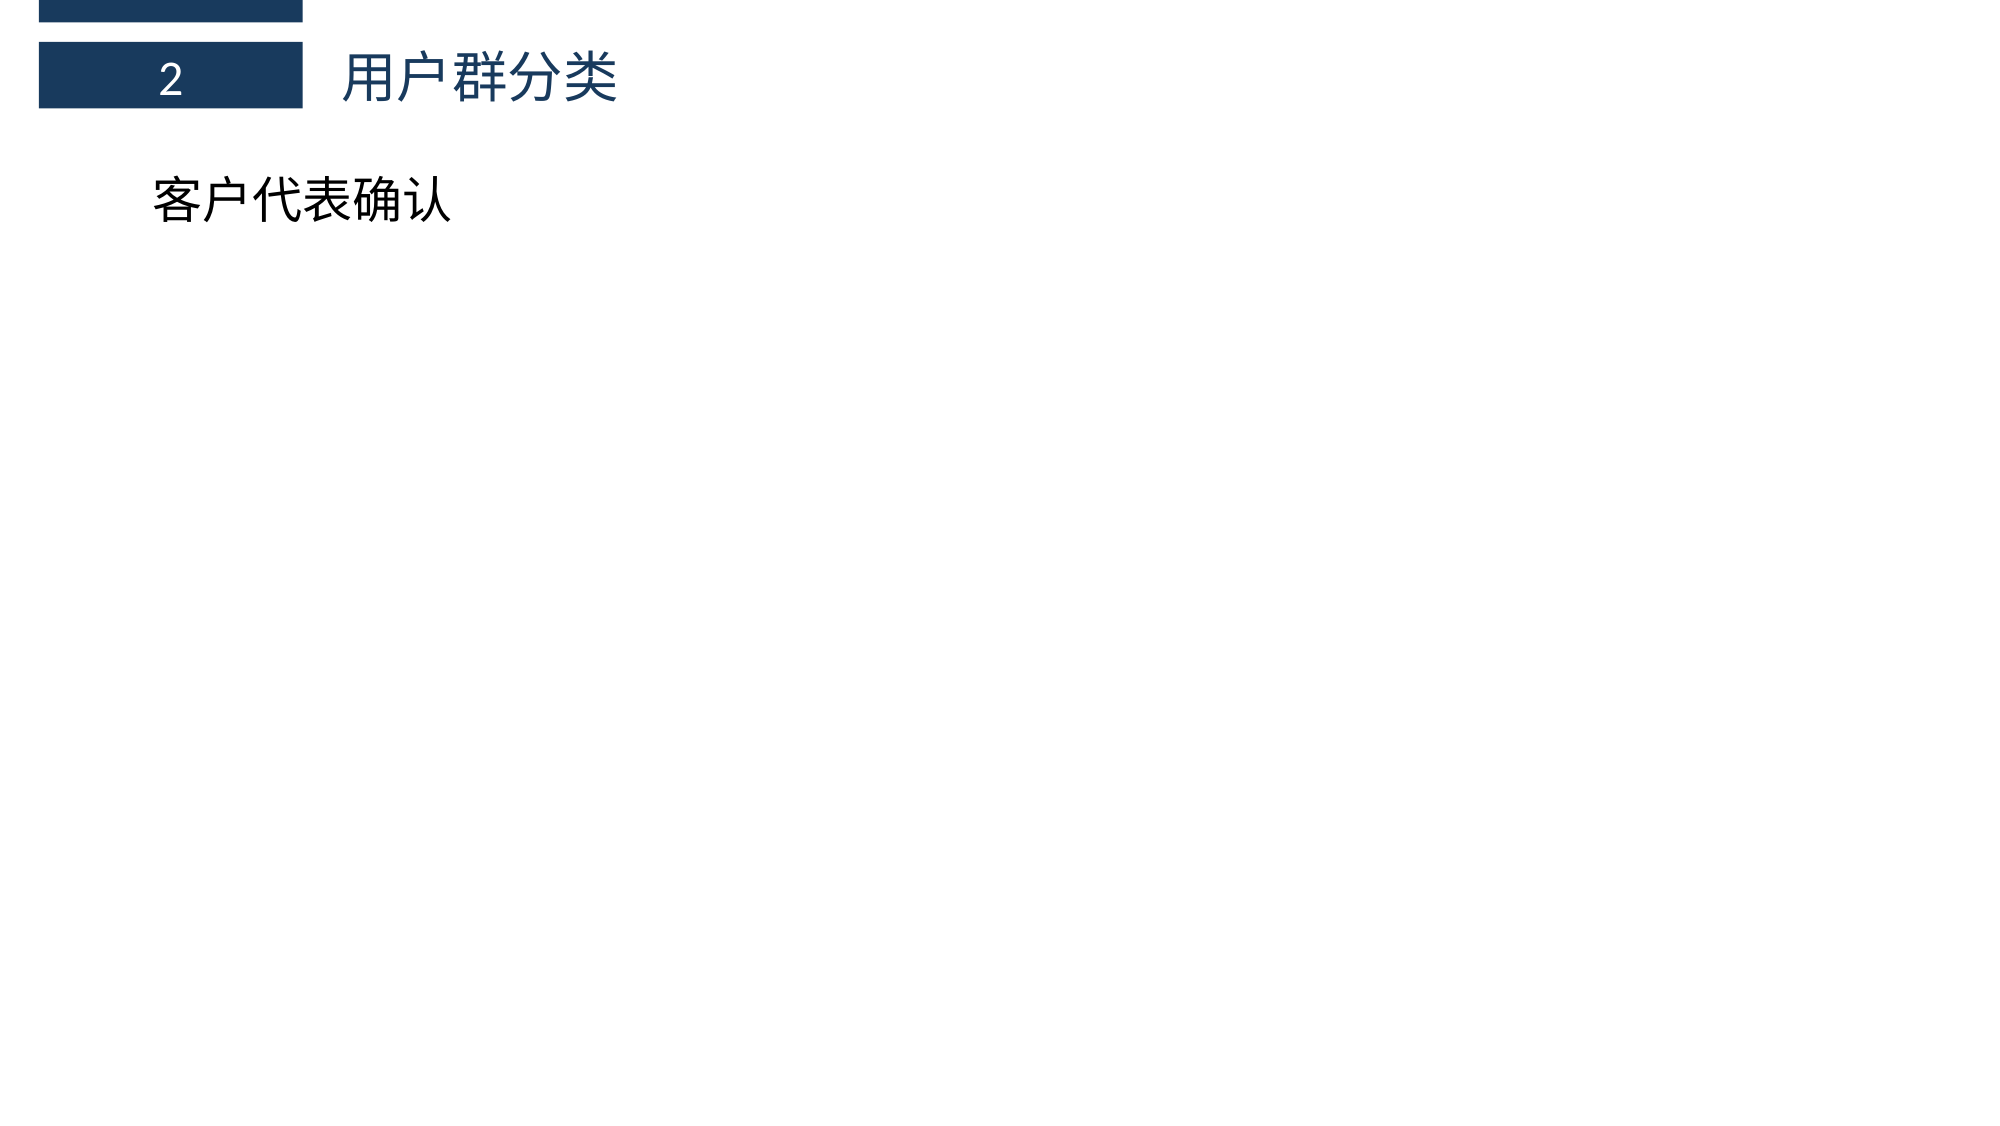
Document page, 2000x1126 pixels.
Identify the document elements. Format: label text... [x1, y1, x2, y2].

text_box 2 [37, 40, 305, 111]
text_box [37, 0, 305, 24]
text_box 用户群分类 [326, 34, 1320, 117]
text_box 客户代表确认 [137, 160, 481, 236]
